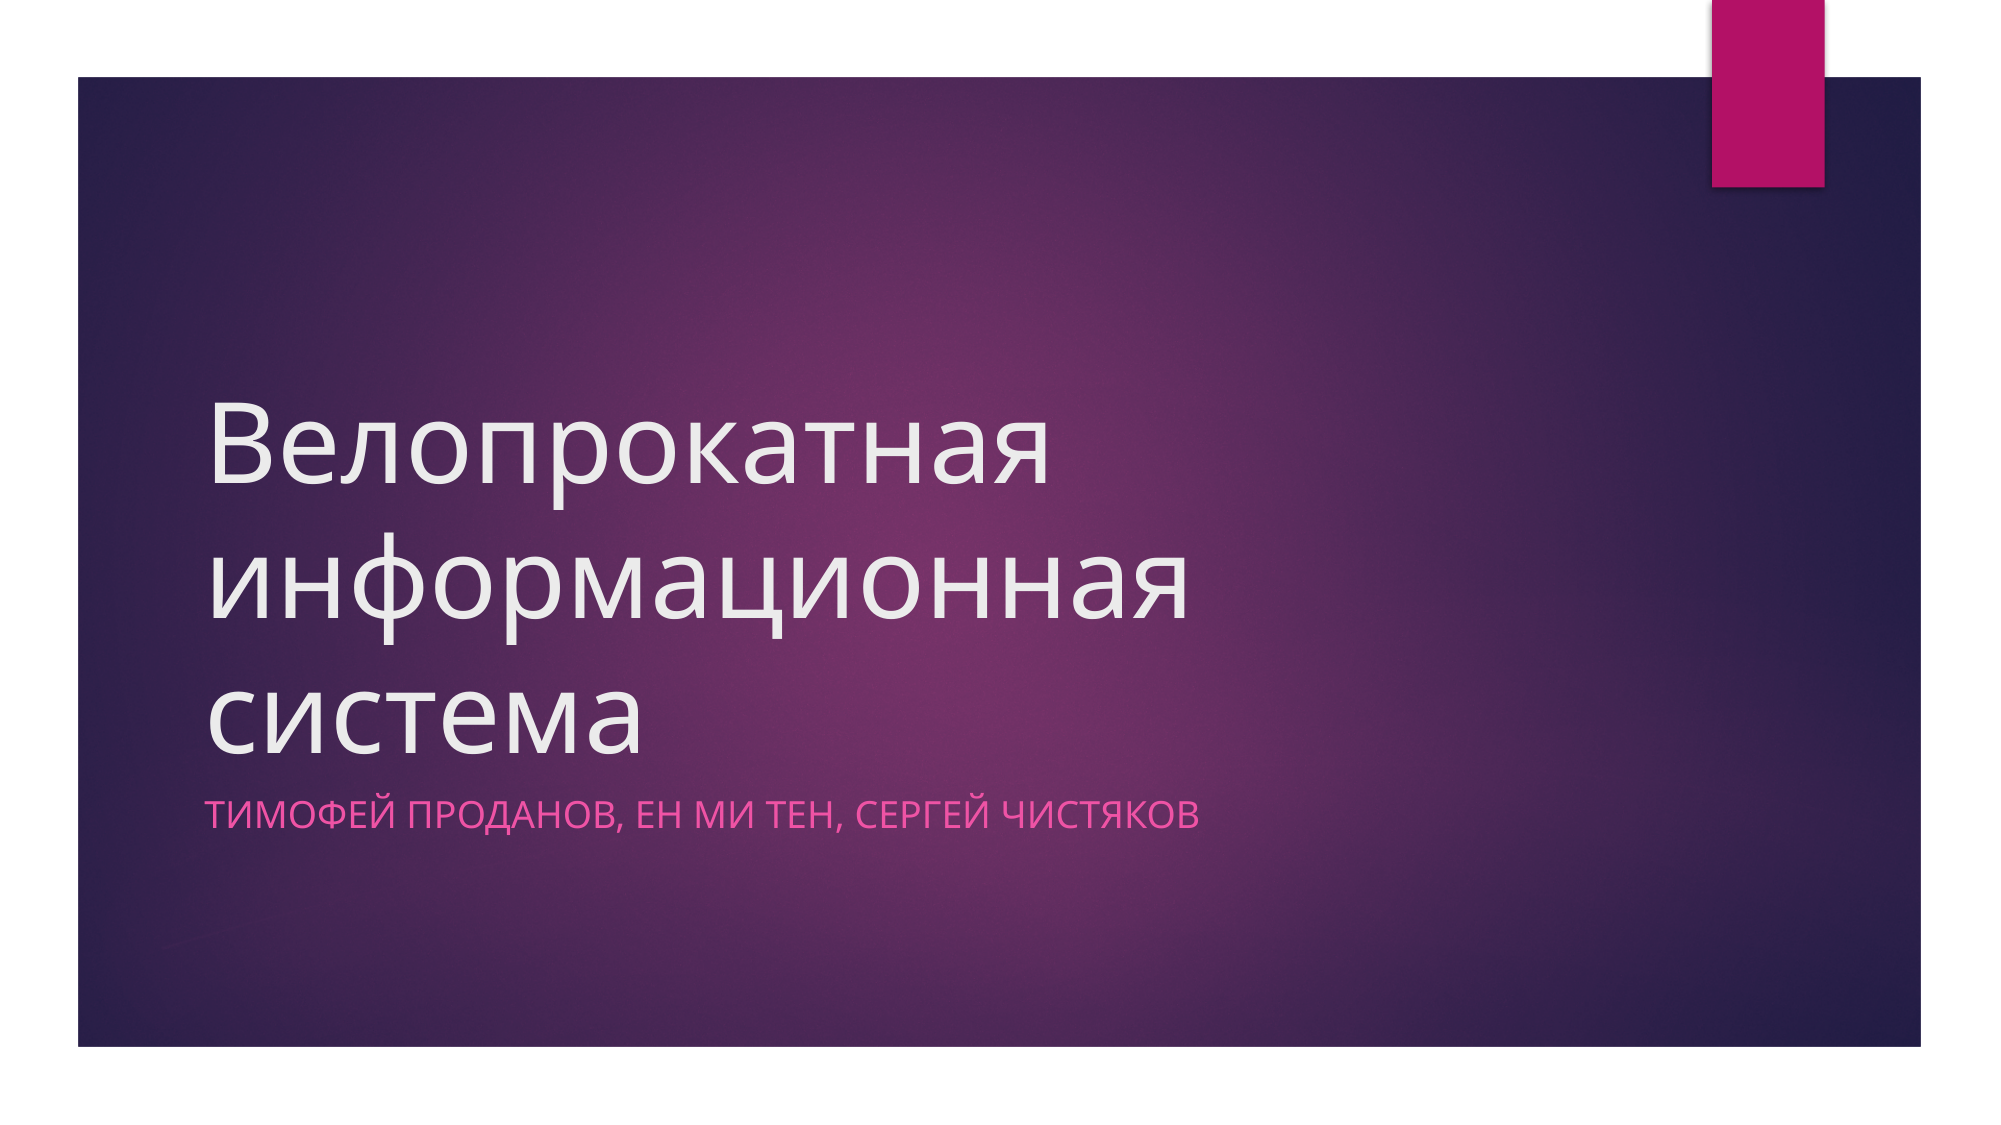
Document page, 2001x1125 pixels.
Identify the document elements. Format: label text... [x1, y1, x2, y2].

title Велопрокатная информационная система [189, 344, 1638, 783]
subtitle Тимофей Проданов, ЕН Ми тен, Сергей Чистяков [189, 783, 1638, 925]
